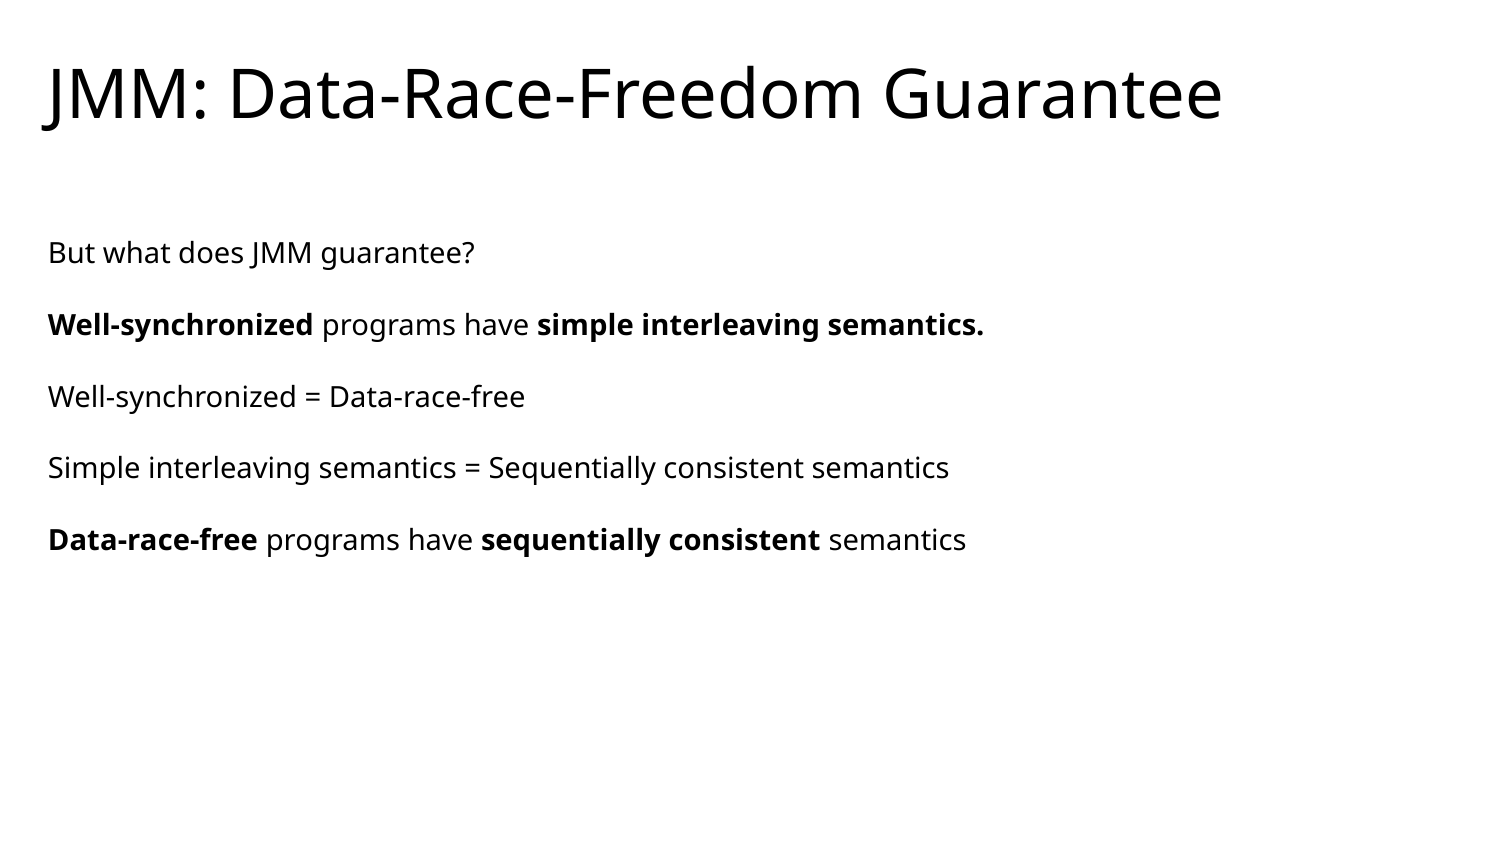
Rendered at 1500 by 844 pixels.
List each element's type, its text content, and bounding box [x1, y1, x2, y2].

title JMM: Data-Race-Freedom Guarantee [48, 48, 1443, 123]
list But what does JMM guarantee? Well-synchronized programs have simple interleaving semantics. Well-synchronized = Data-race-free Simple interleaving semantics = Sequentially consistent semantics Data-race-free programs have sequentially consistent semantics [48, 218, 1430, 648]
